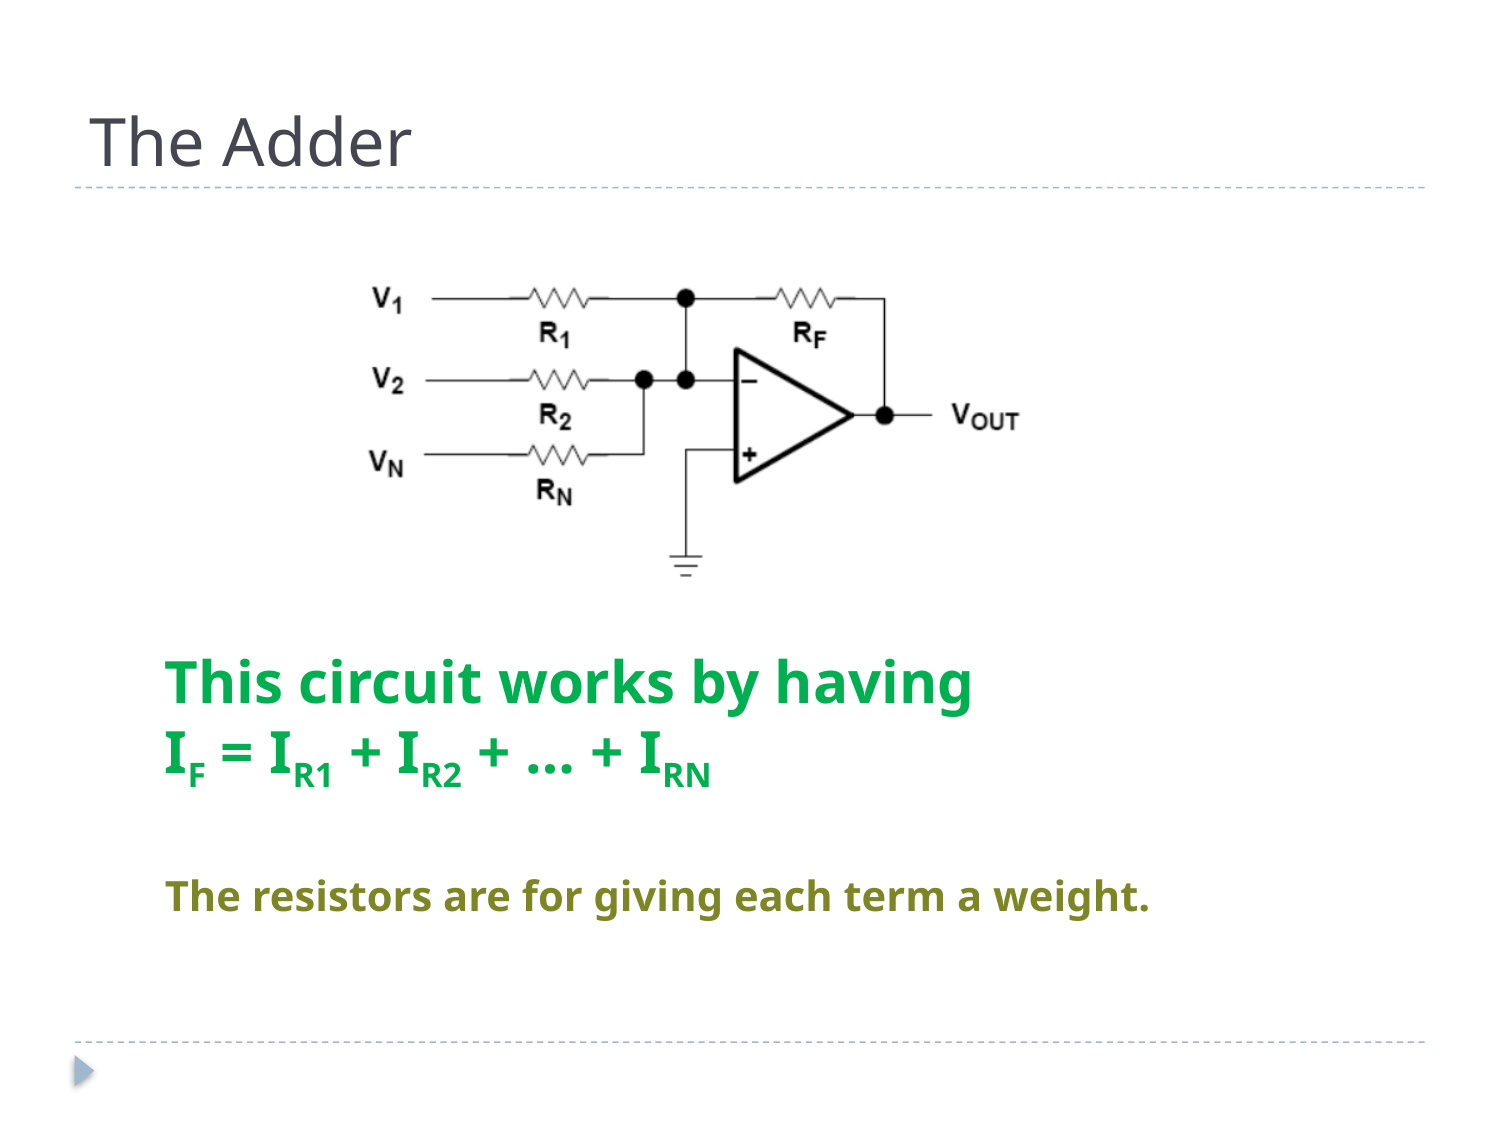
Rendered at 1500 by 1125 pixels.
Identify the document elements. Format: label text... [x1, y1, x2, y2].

text_box This circuit works by having IF = IR1 + IR2 + … + IRN [149, 637, 1363, 802]
title The Adder [75, 24, 1425, 188]
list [349, 249, 1045, 607]
text_box The resistors are for giving each term a weight. [149, 862, 1213, 928]
